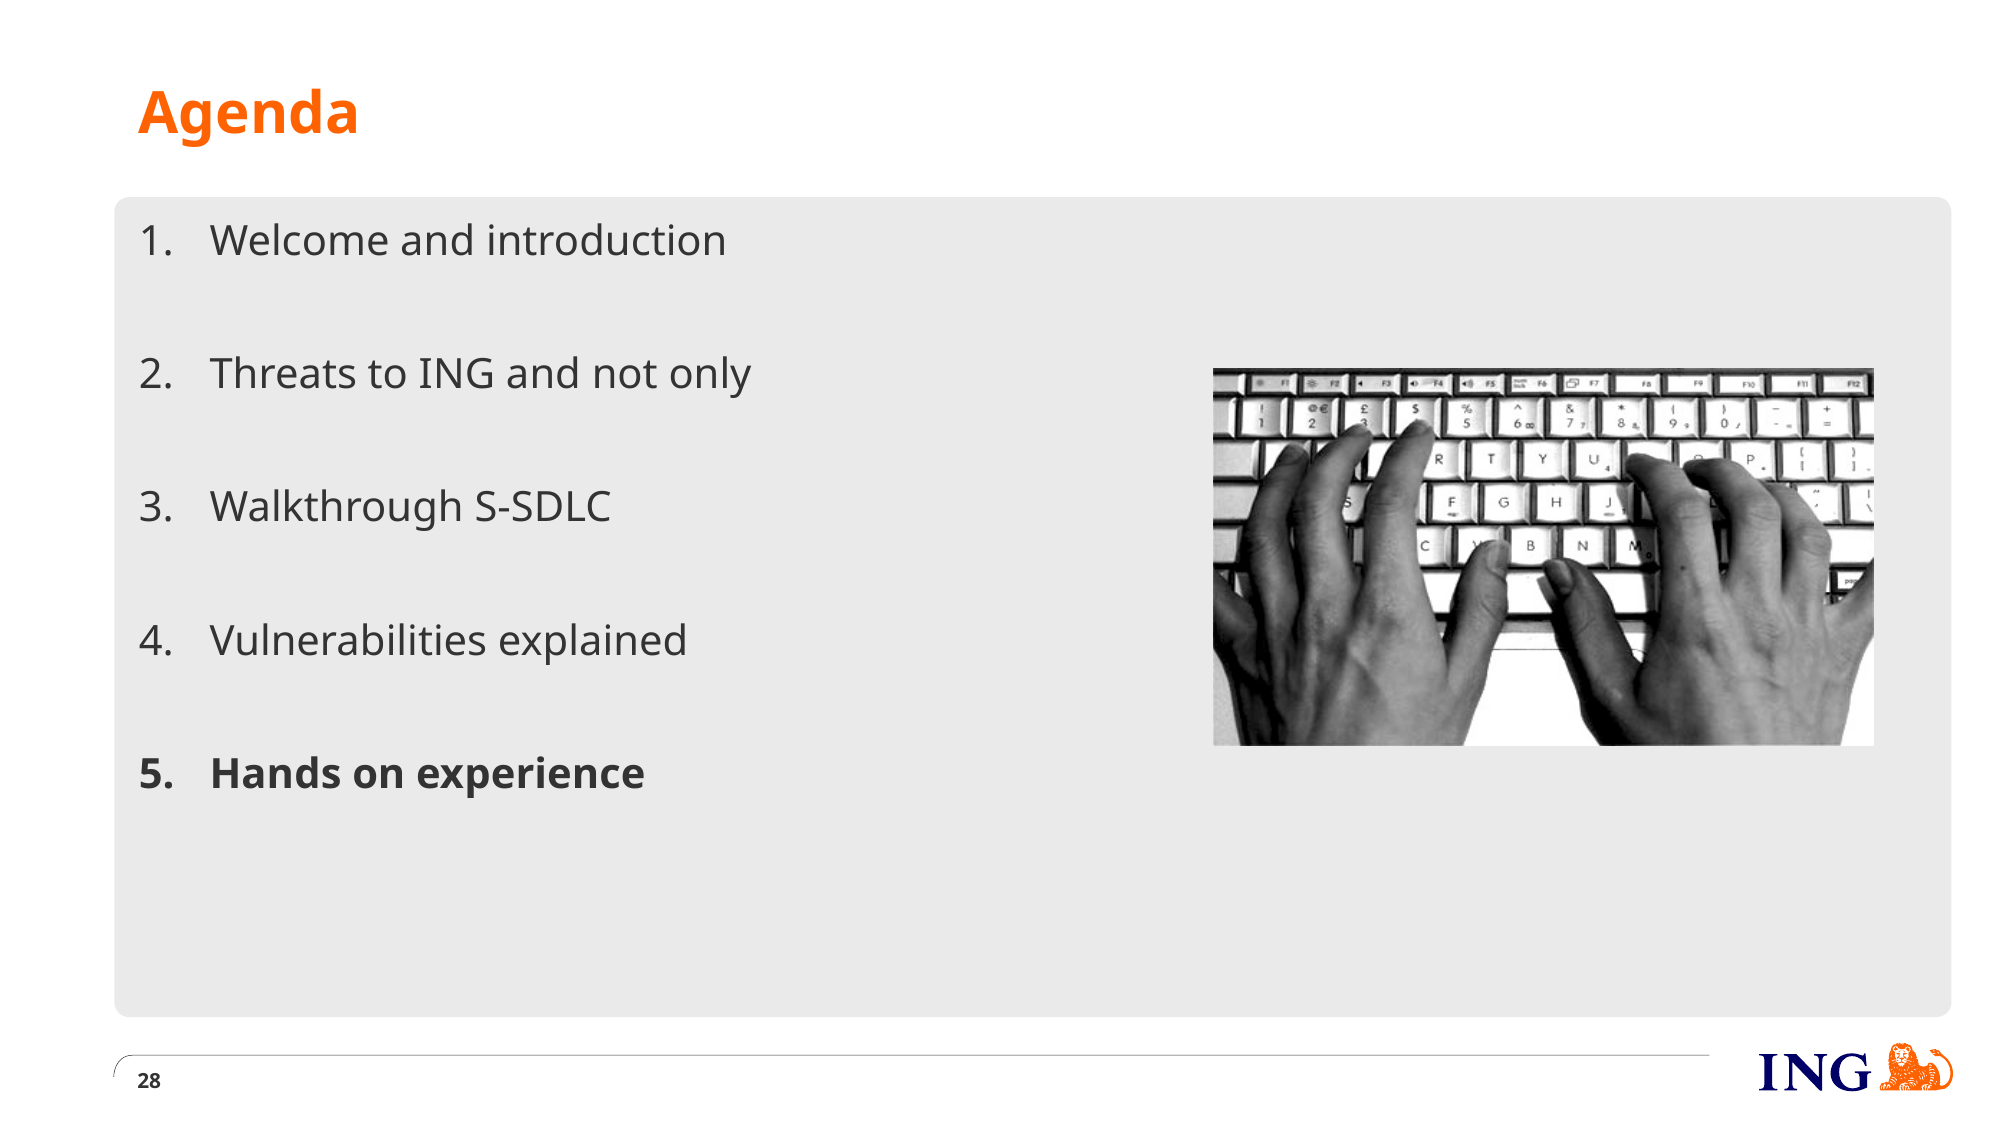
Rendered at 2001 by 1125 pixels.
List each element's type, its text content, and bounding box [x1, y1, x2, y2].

picture [1213, 368, 1874, 746]
list Welcome and introduction Threats to ING and not only Walkthrough S-SDLC Vulnerabilities explained Hands on experience [138, 217, 1860, 998]
slide_number 28 [137, 1066, 219, 1097]
title Agenda [138, 46, 1860, 187]
